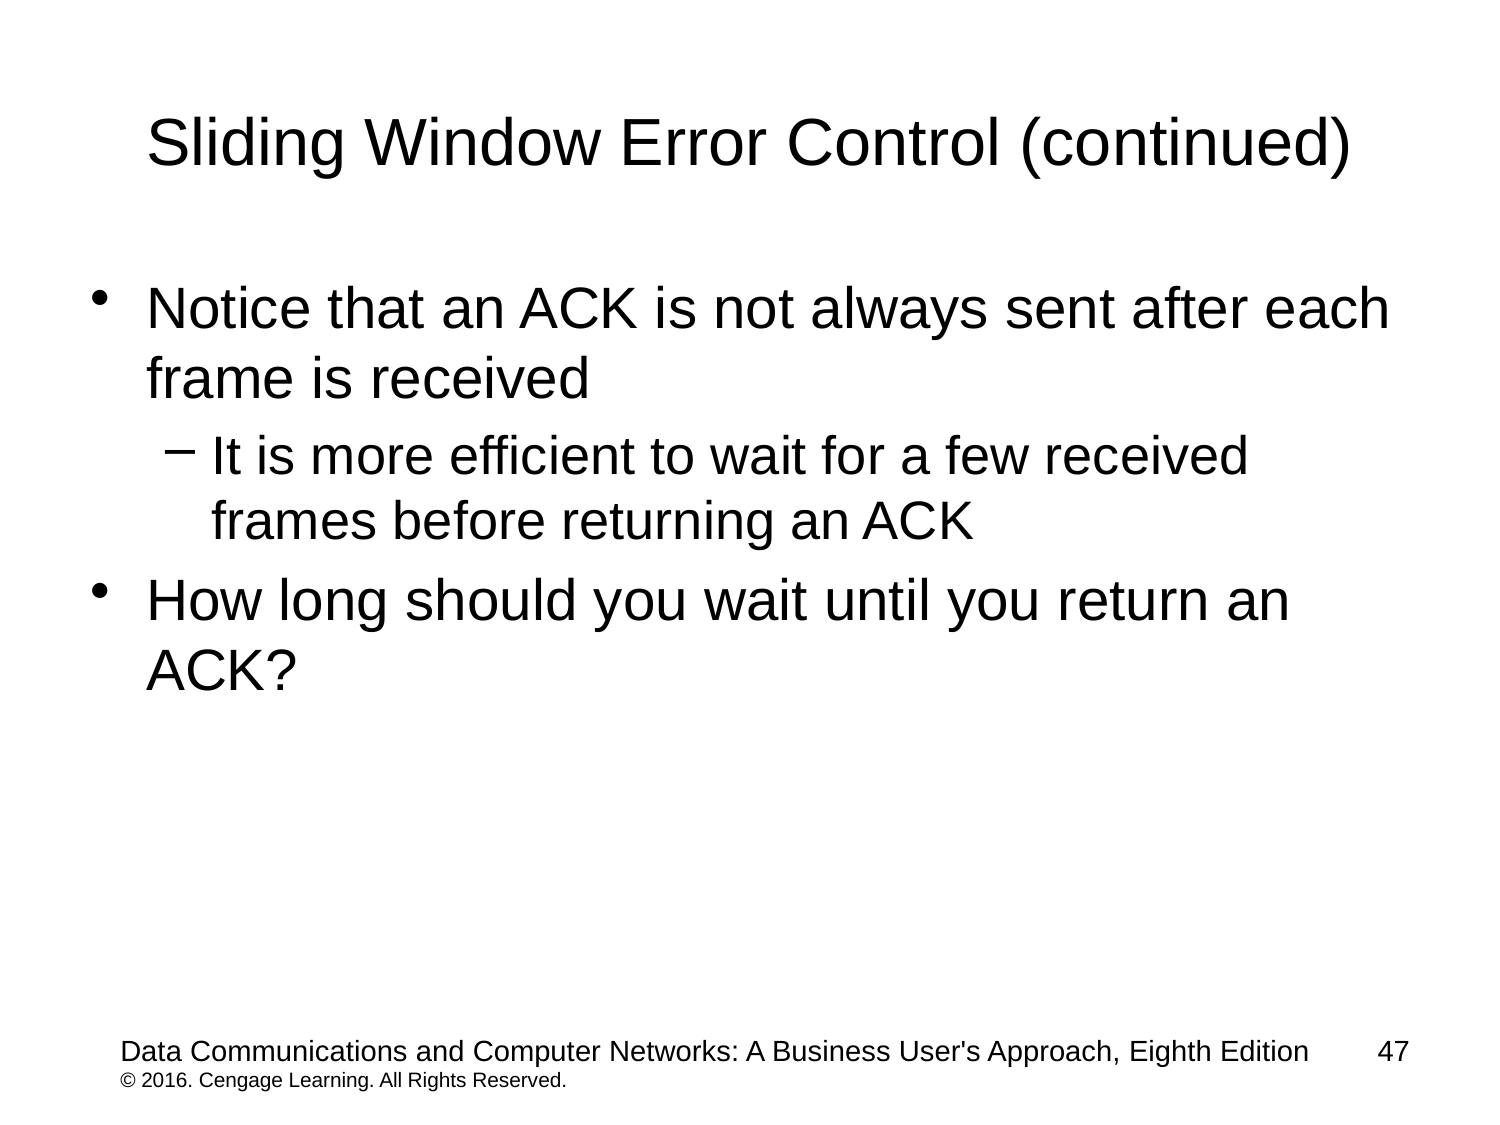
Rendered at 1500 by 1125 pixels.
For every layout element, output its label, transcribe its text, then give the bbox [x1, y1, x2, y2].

list Notice that an ACK is not always sent after each frame is received It is more efficient to wait for a few received frames before returning an ACK How long should you wait until you return an ACK? [75, 262, 1425, 1005]
slide_number 47 [1356, 1024, 1426, 1103]
title Sliding Window Error Control (continued) [75, 45, 1425, 233]
text_box Data Communications and Computer Networks: A Business User's Approach, Eighth Edition © 2016. Cengage Learning. All Rights Reserved. [105, 1024, 1356, 1103]
text_box [74, 249, 1438, 726]
